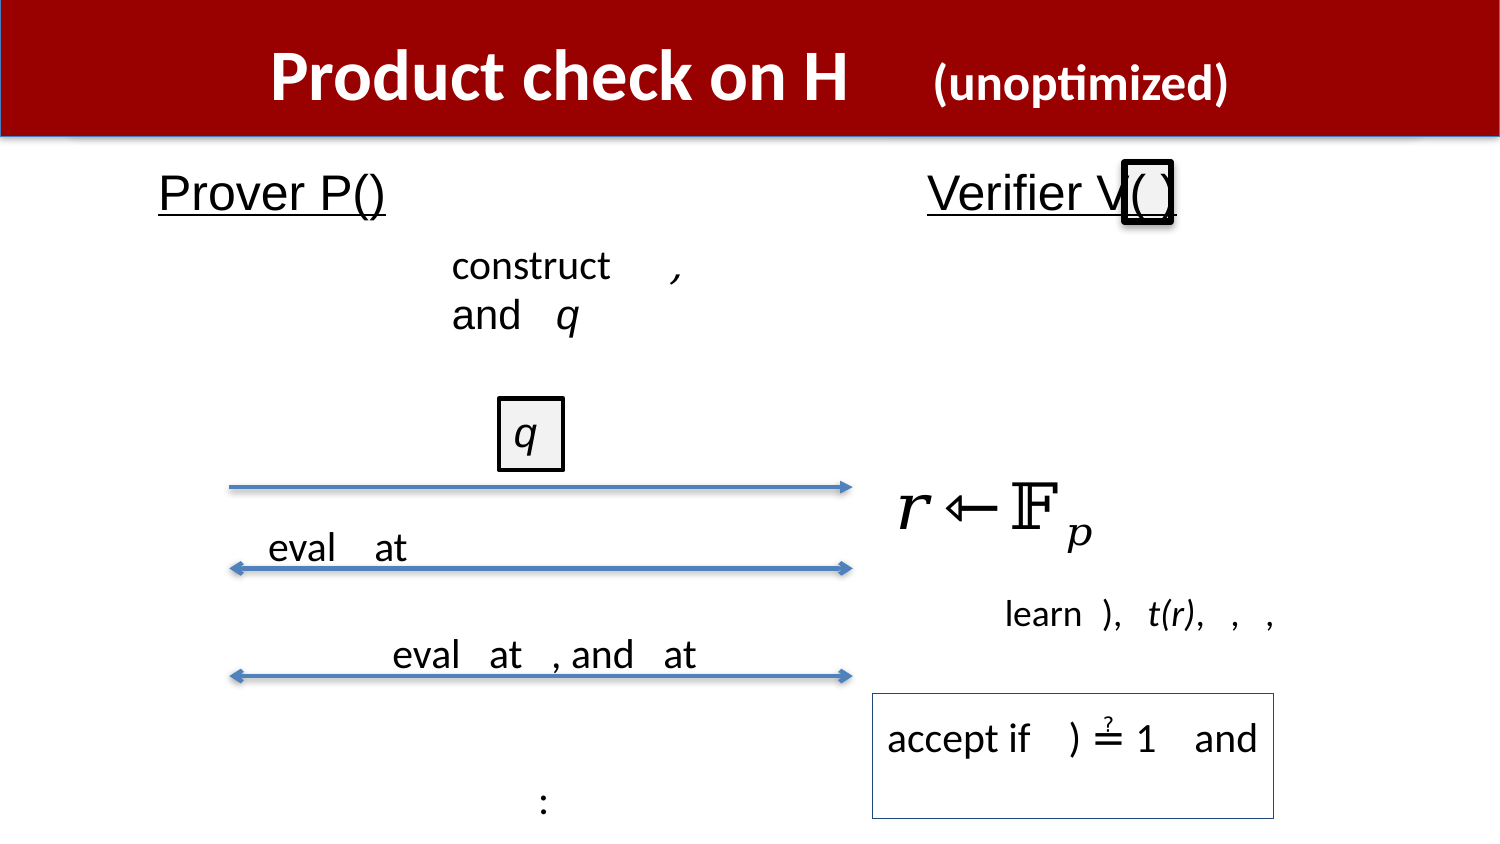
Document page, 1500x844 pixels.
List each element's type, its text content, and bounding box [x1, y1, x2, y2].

text_box [1124, 216, 1171, 222]
text_box [1124, 162, 1171, 214]
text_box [229, 512, 928, 580]
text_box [229, 619, 854, 686]
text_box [229, 398, 854, 488]
title Product check on H (unoptimized) [75, 20, 1425, 123]
